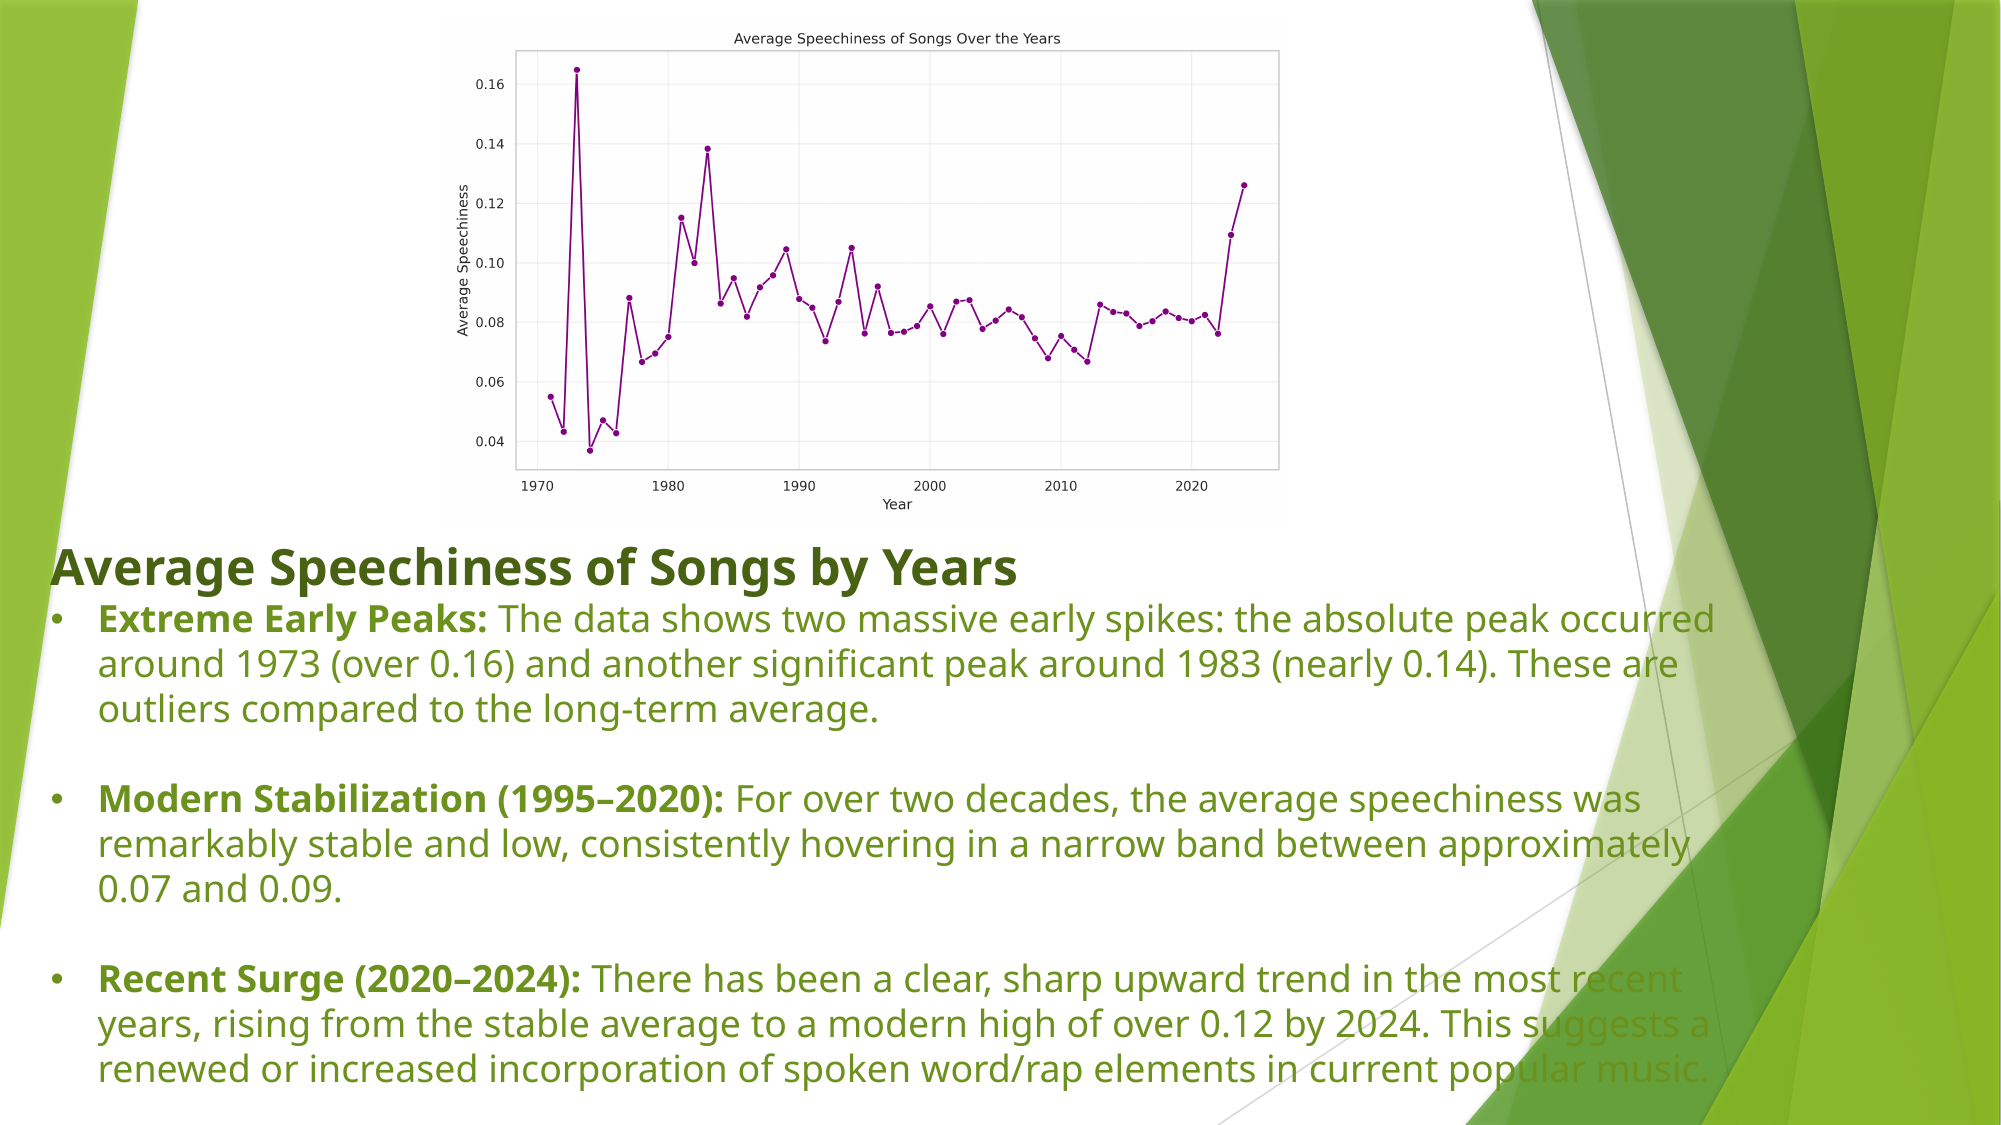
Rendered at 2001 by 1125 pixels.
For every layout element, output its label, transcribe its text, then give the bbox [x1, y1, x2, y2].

text_box Average Speechiness of Songs by Years Extreme Early Peaks: The data shows two massive early spikes: the absolute peak occurred around 1973 (over 0.16) and another significant peak around 1983 (nearly 0.14). These are outliers compared to the long-term average. Modern Stabilization (1995–2020): For over two decades, the average speechiness was remarkably stable and low, consistently hovering in a narrow band between approximately 0.07 and 0.09. Recent Surge (2020–2024): There has been a clear, sharp upward trend in the most recent years, rising from the stable average to a modern high of over 0.12 by 2024. This suggests a renewed or increased incorporation of spoken word/rap elements in current popular music. [35, 528, 1789, 1098]
picture [439, 15, 1294, 529]
